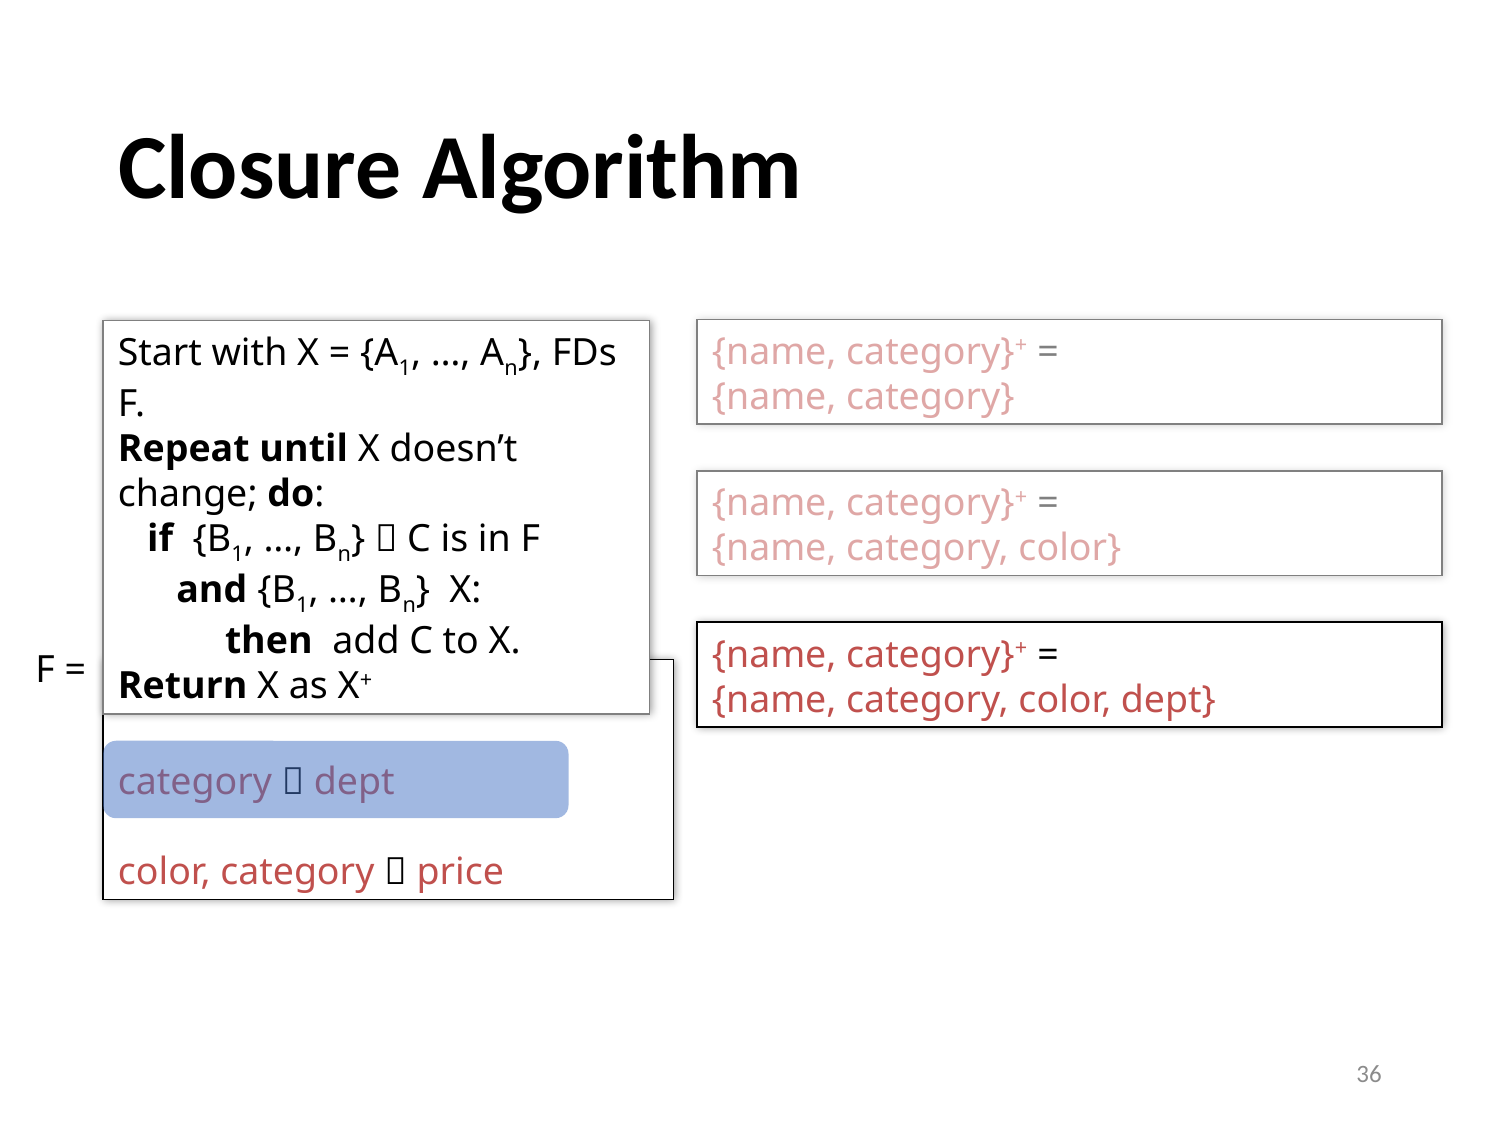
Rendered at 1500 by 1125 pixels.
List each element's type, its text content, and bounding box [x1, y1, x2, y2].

text_box [102, 739, 570, 820]
text_box {name, category}+ = {name, category, color, dept} [697, 622, 1442, 727]
text_box F = [20, 638, 98, 698]
slide_number 36 [1059, 1042, 1397, 1103]
title Closure Algorithm [103, 59, 1397, 278]
text_box name  color category  dept color, category  price [103, 659, 674, 900]
text_box [680, 293, 1468, 606]
